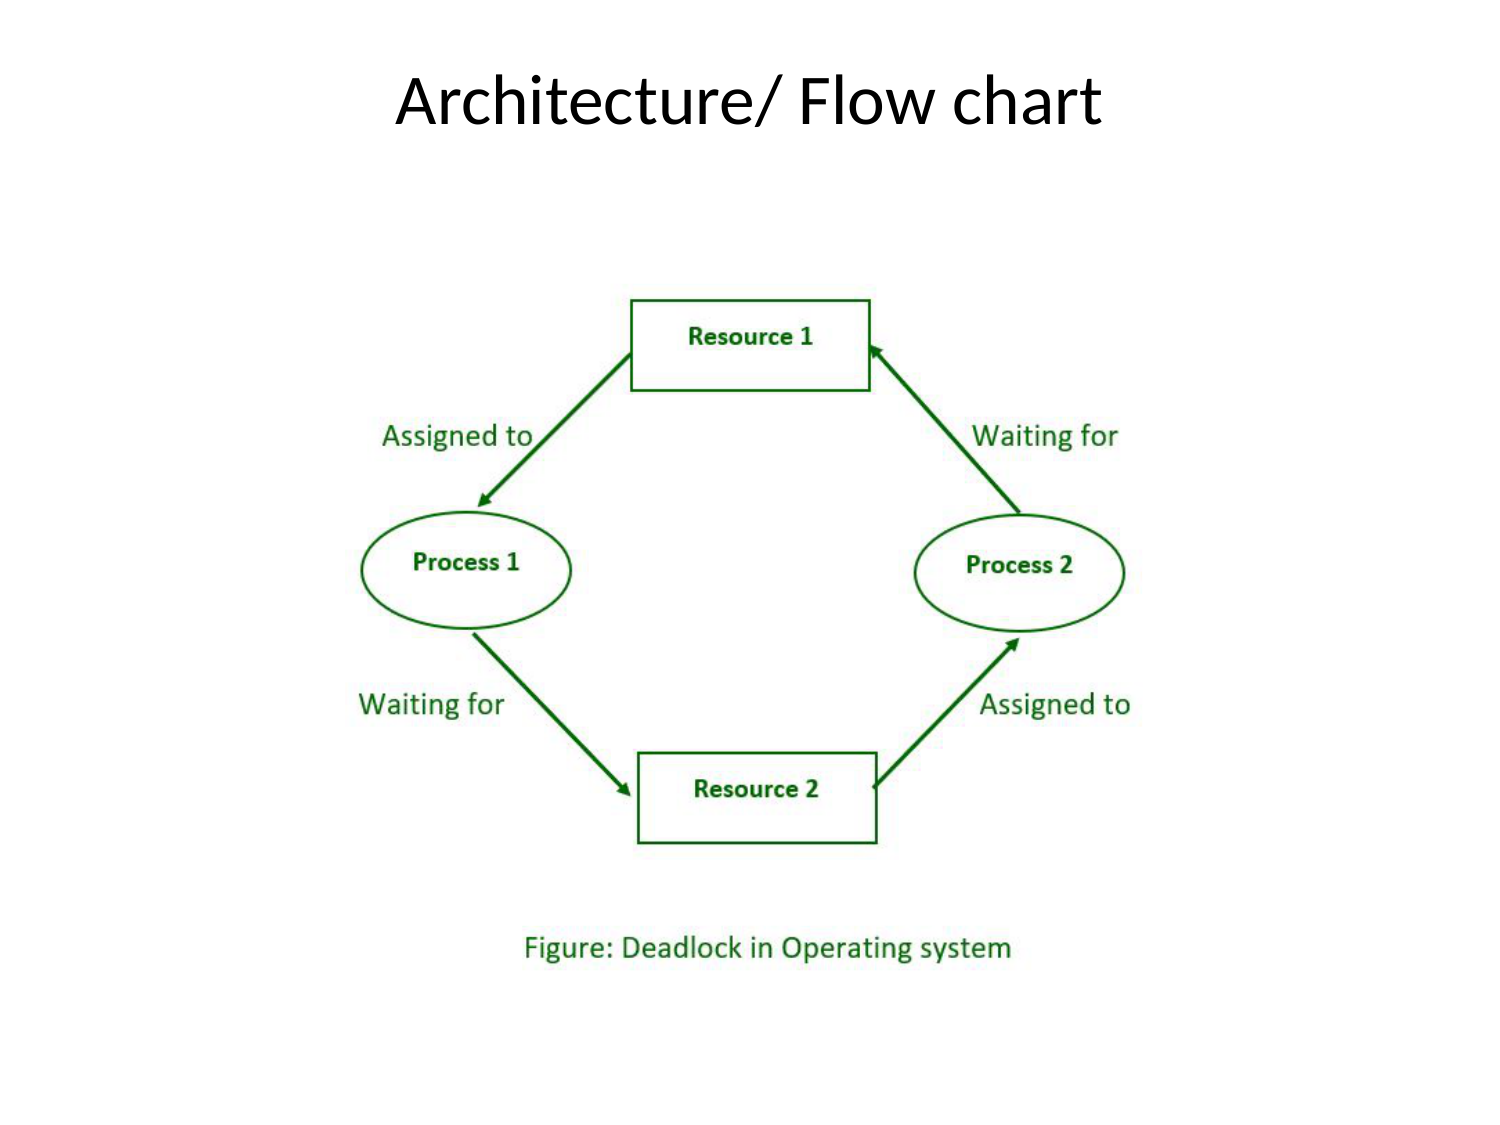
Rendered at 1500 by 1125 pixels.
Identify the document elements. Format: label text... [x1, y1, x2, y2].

title Architecture/ Flow chart [75, 45, 1425, 233]
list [278, 262, 1221, 1006]
